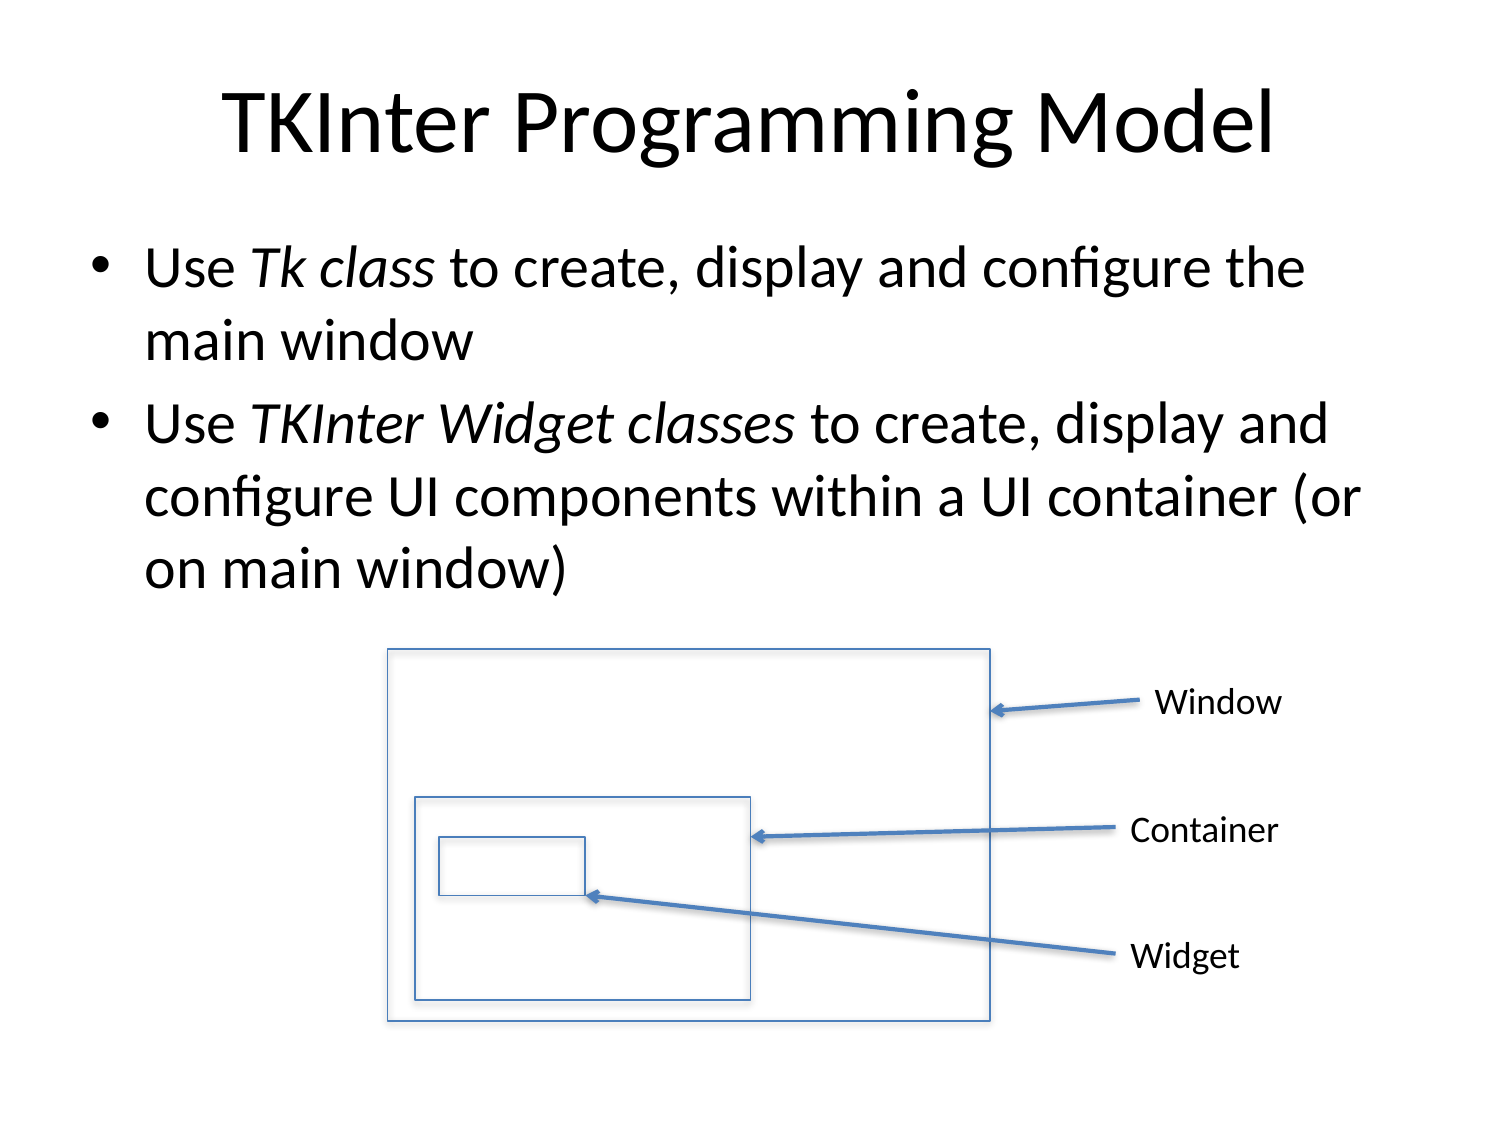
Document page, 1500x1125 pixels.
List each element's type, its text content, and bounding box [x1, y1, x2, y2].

title TKInter Programming Model [75, 42, 1425, 190]
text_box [750, 827, 1116, 837]
text_box [387, 648, 991, 1022]
text_box Window [1139, 669, 1330, 730]
text_box [414, 796, 751, 1001]
text_box Container [1115, 797, 1305, 857]
list Use Tk class to create, display and configure the main window Use TKInter Widget classes to create, display and configure UI components within a UI container (or on main window) [75, 220, 1425, 608]
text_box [585, 895, 1116, 955]
text_box Widget [1115, 923, 1278, 984]
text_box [989, 699, 1140, 712]
text_box [438, 836, 586, 896]
